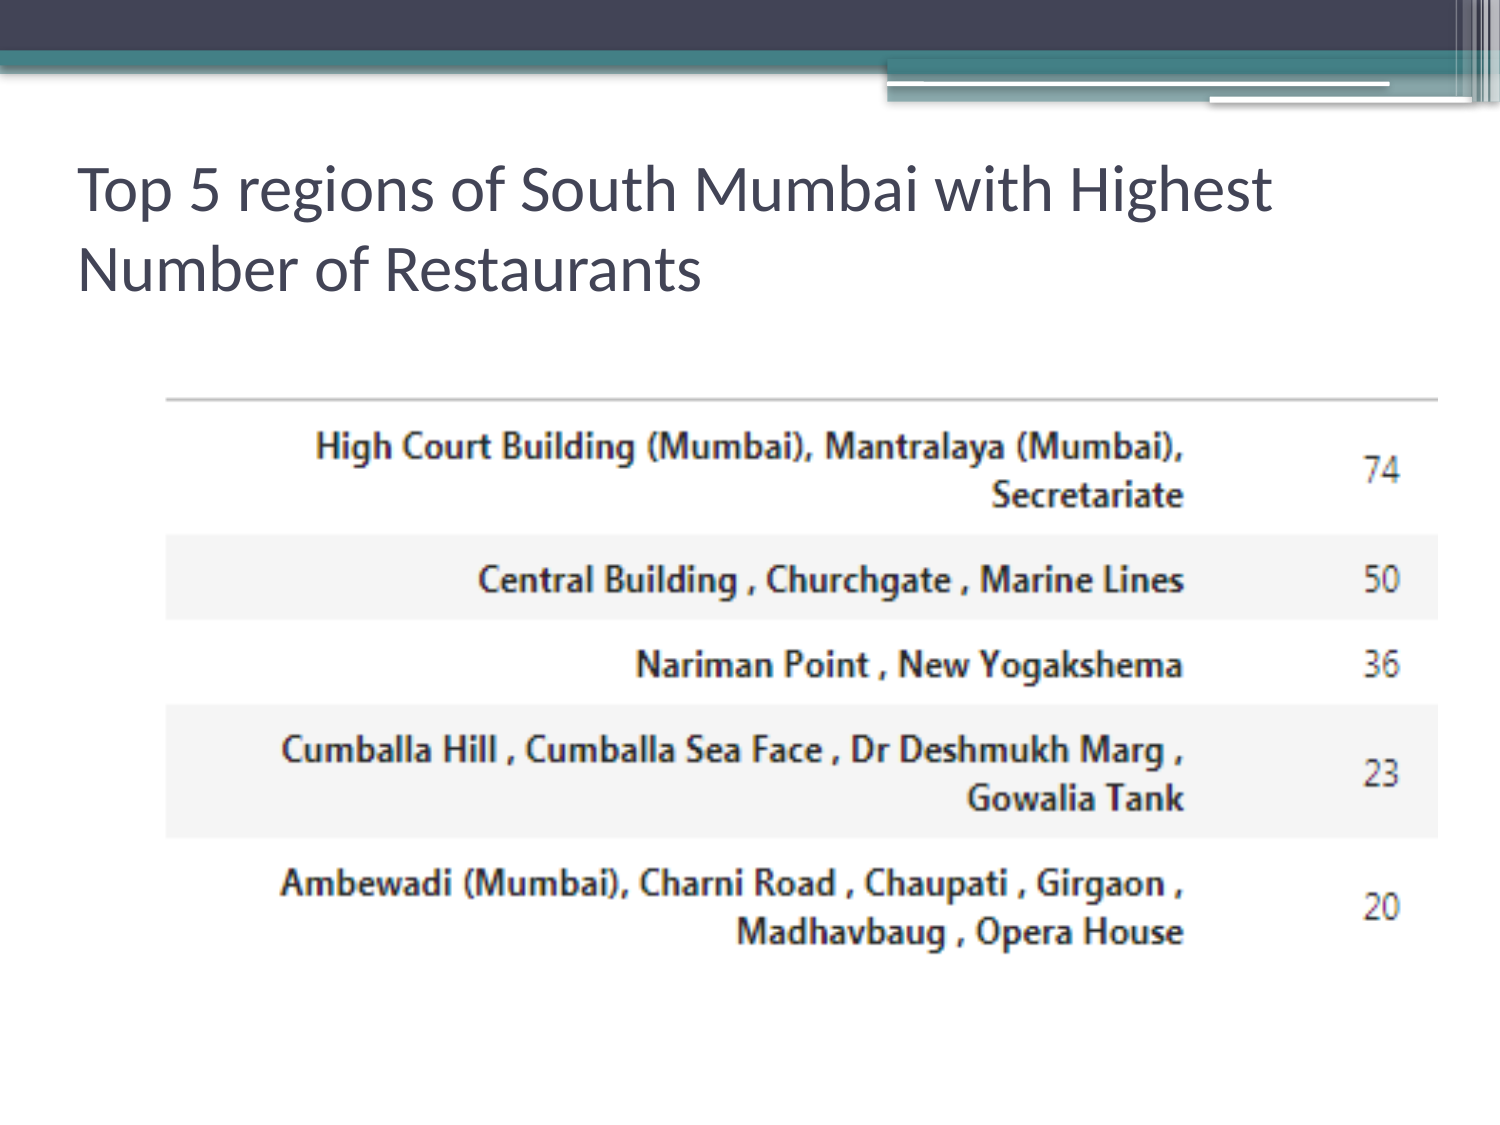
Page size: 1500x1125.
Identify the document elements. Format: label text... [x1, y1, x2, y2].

title Top 5 regions of South Mumbai with Highest Number of Restaurants [62, 137, 1413, 313]
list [49, 387, 1438, 1018]
